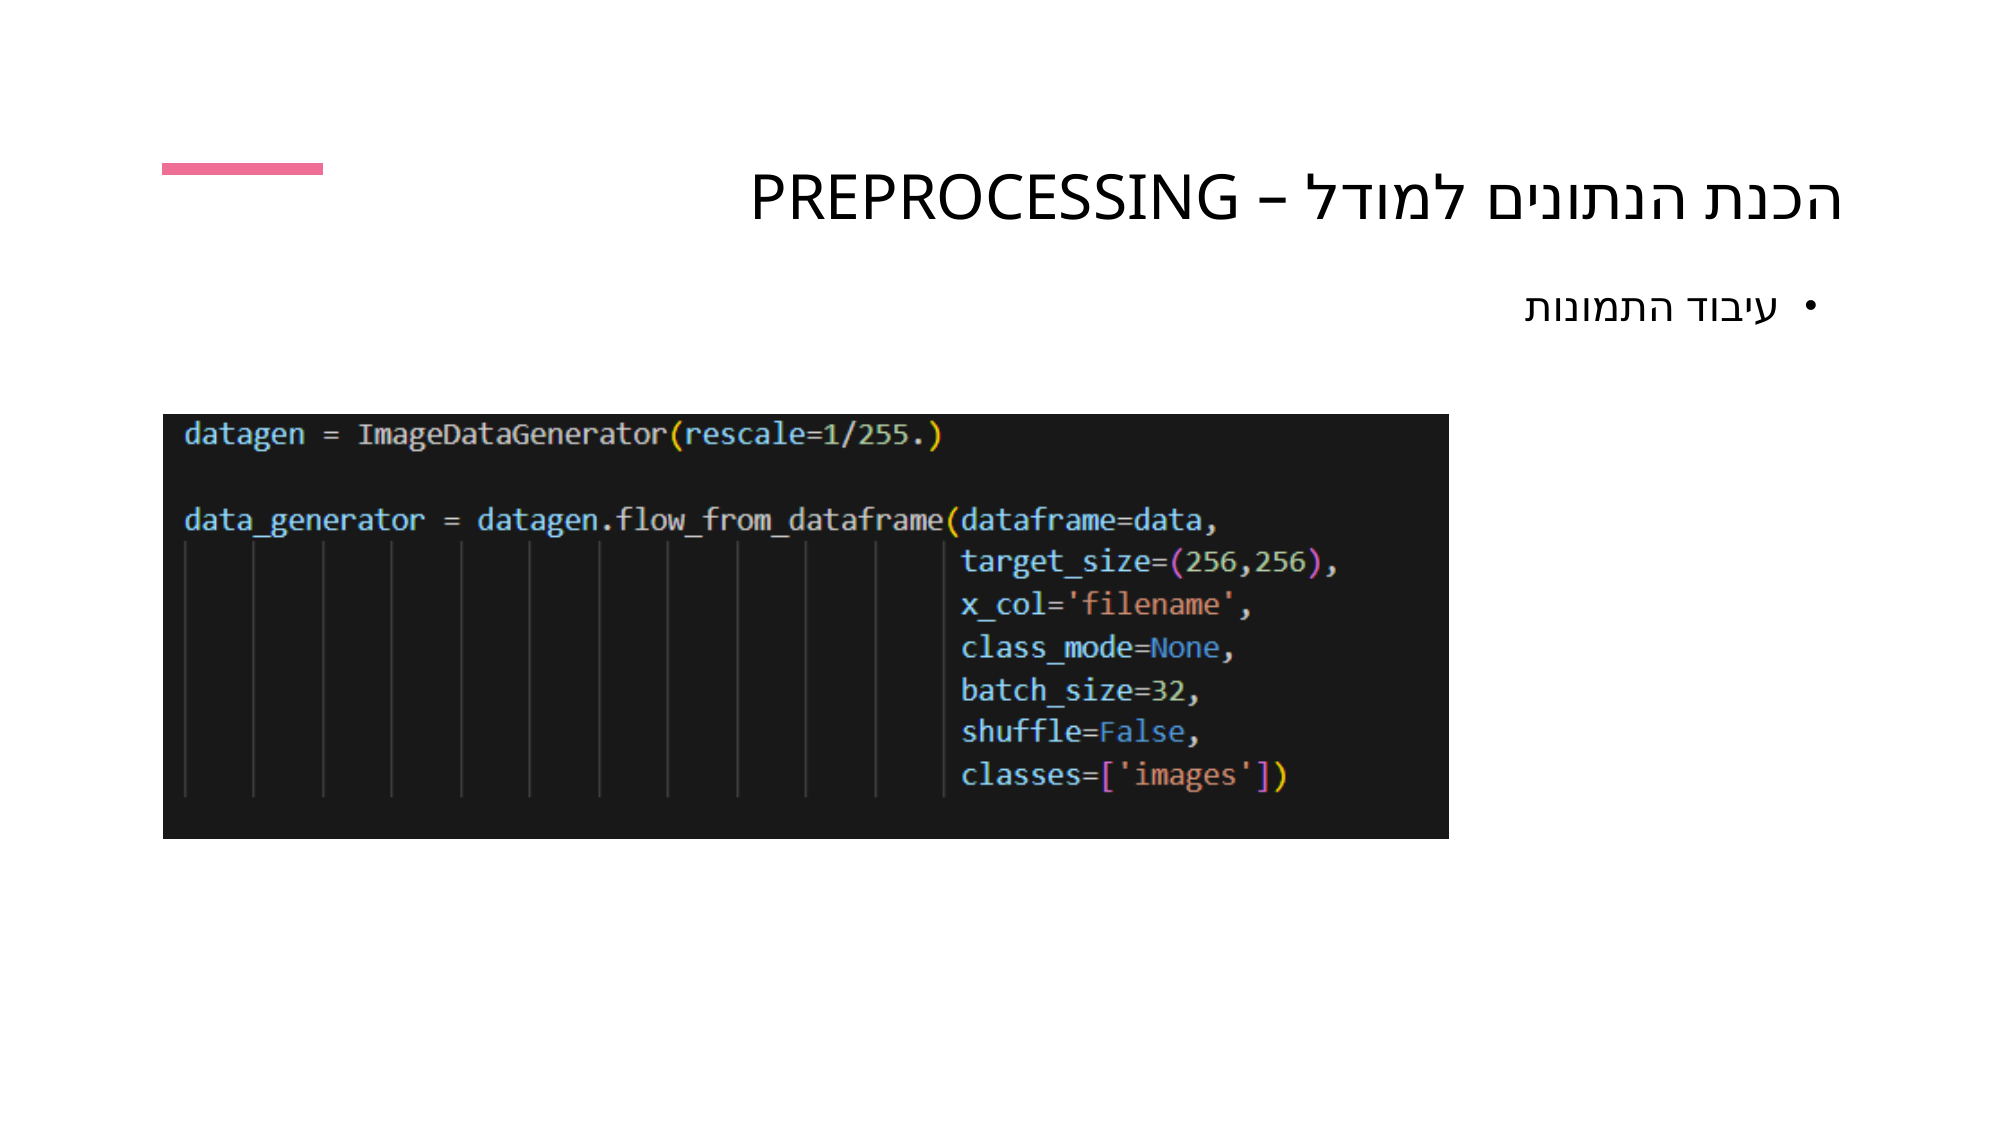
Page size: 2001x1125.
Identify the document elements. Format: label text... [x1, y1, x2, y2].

title הכנת הנתונים למודל – PREPROCESSING [575, 99, 1861, 240]
list עיבוד התמונות [1103, 262, 1833, 527]
picture [163, 414, 1449, 840]
